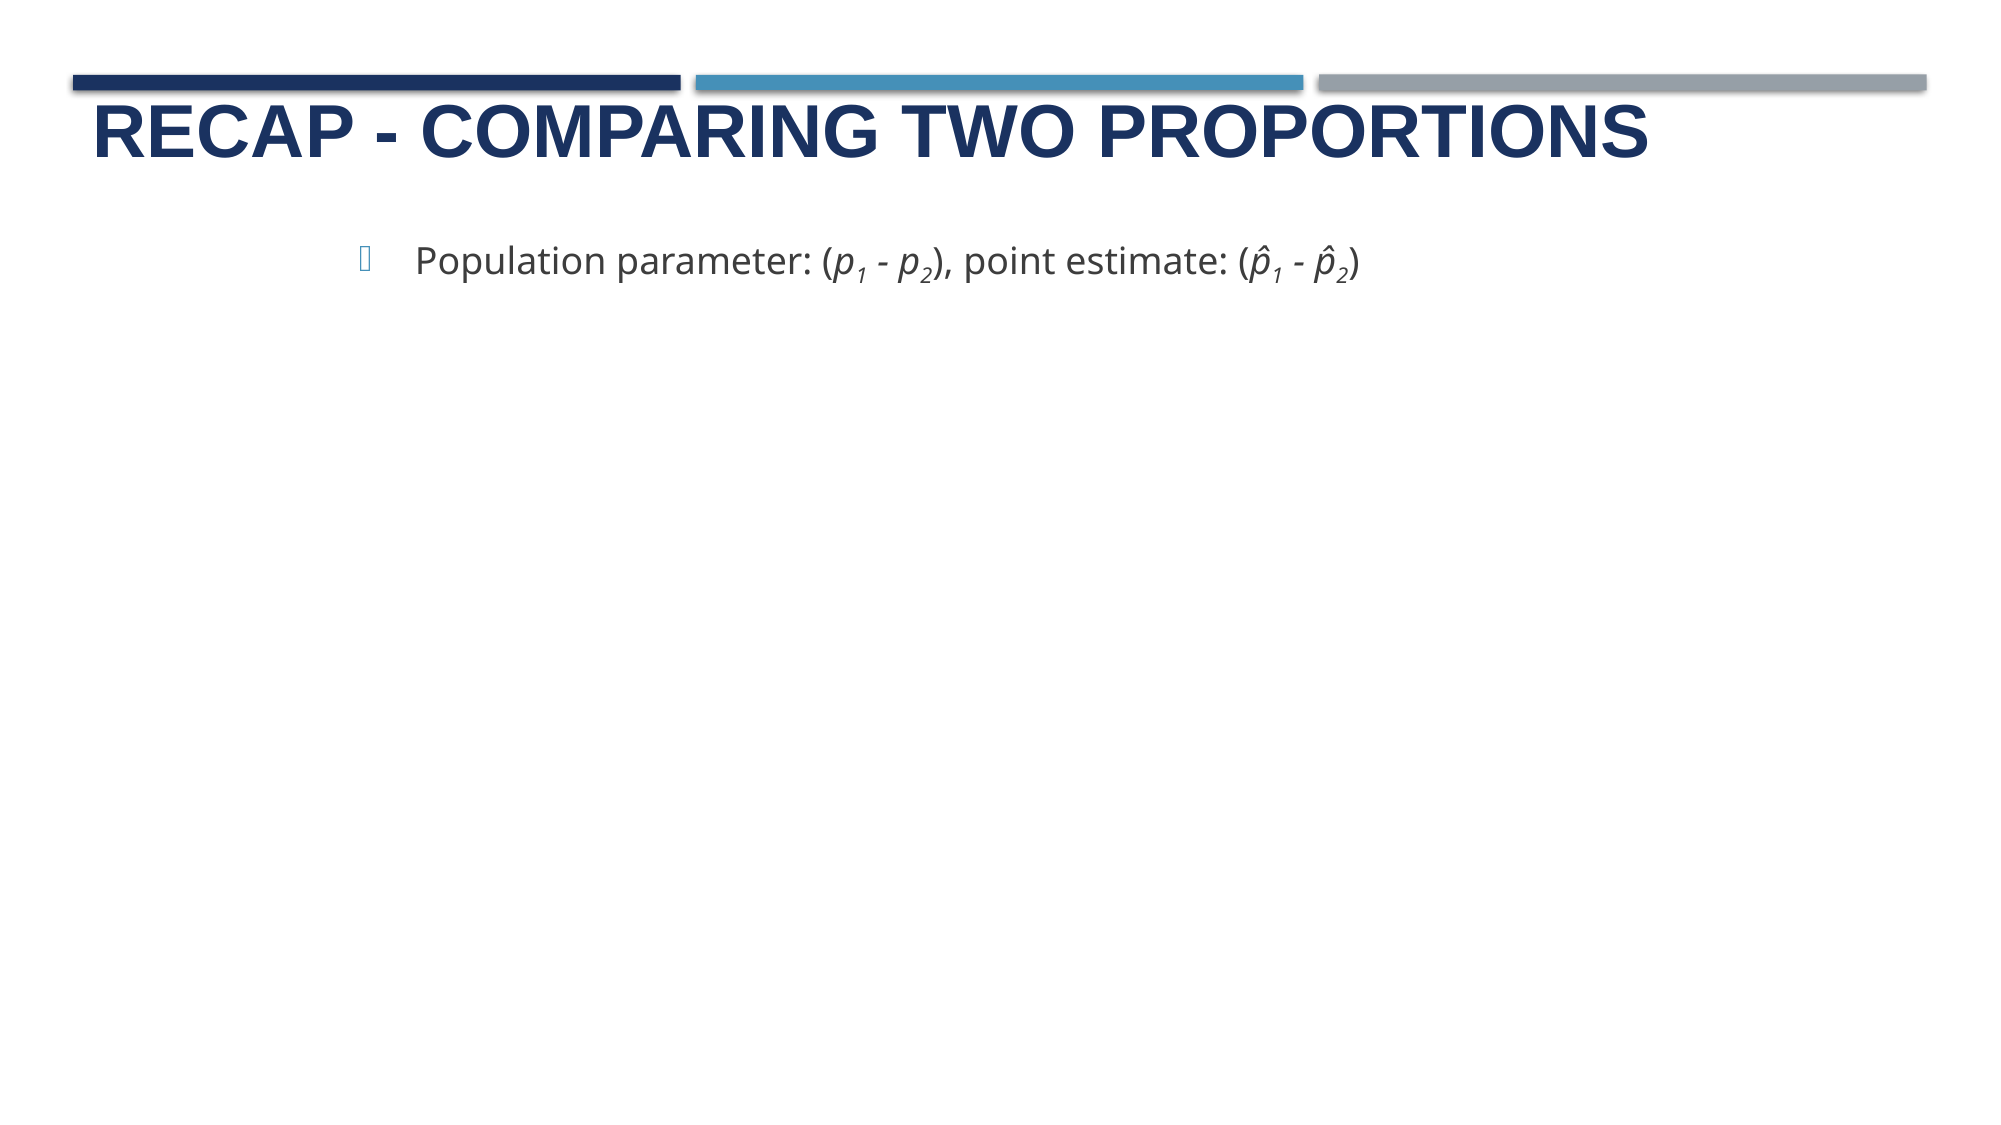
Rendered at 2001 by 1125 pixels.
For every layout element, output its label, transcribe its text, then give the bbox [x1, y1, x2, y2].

title Recap - comparing two proportions [77, 0, 1675, 188]
list Population parameter: (p1 - p2), point estimate: (p̂1 - p̂2) [325, 214, 1609, 295]
